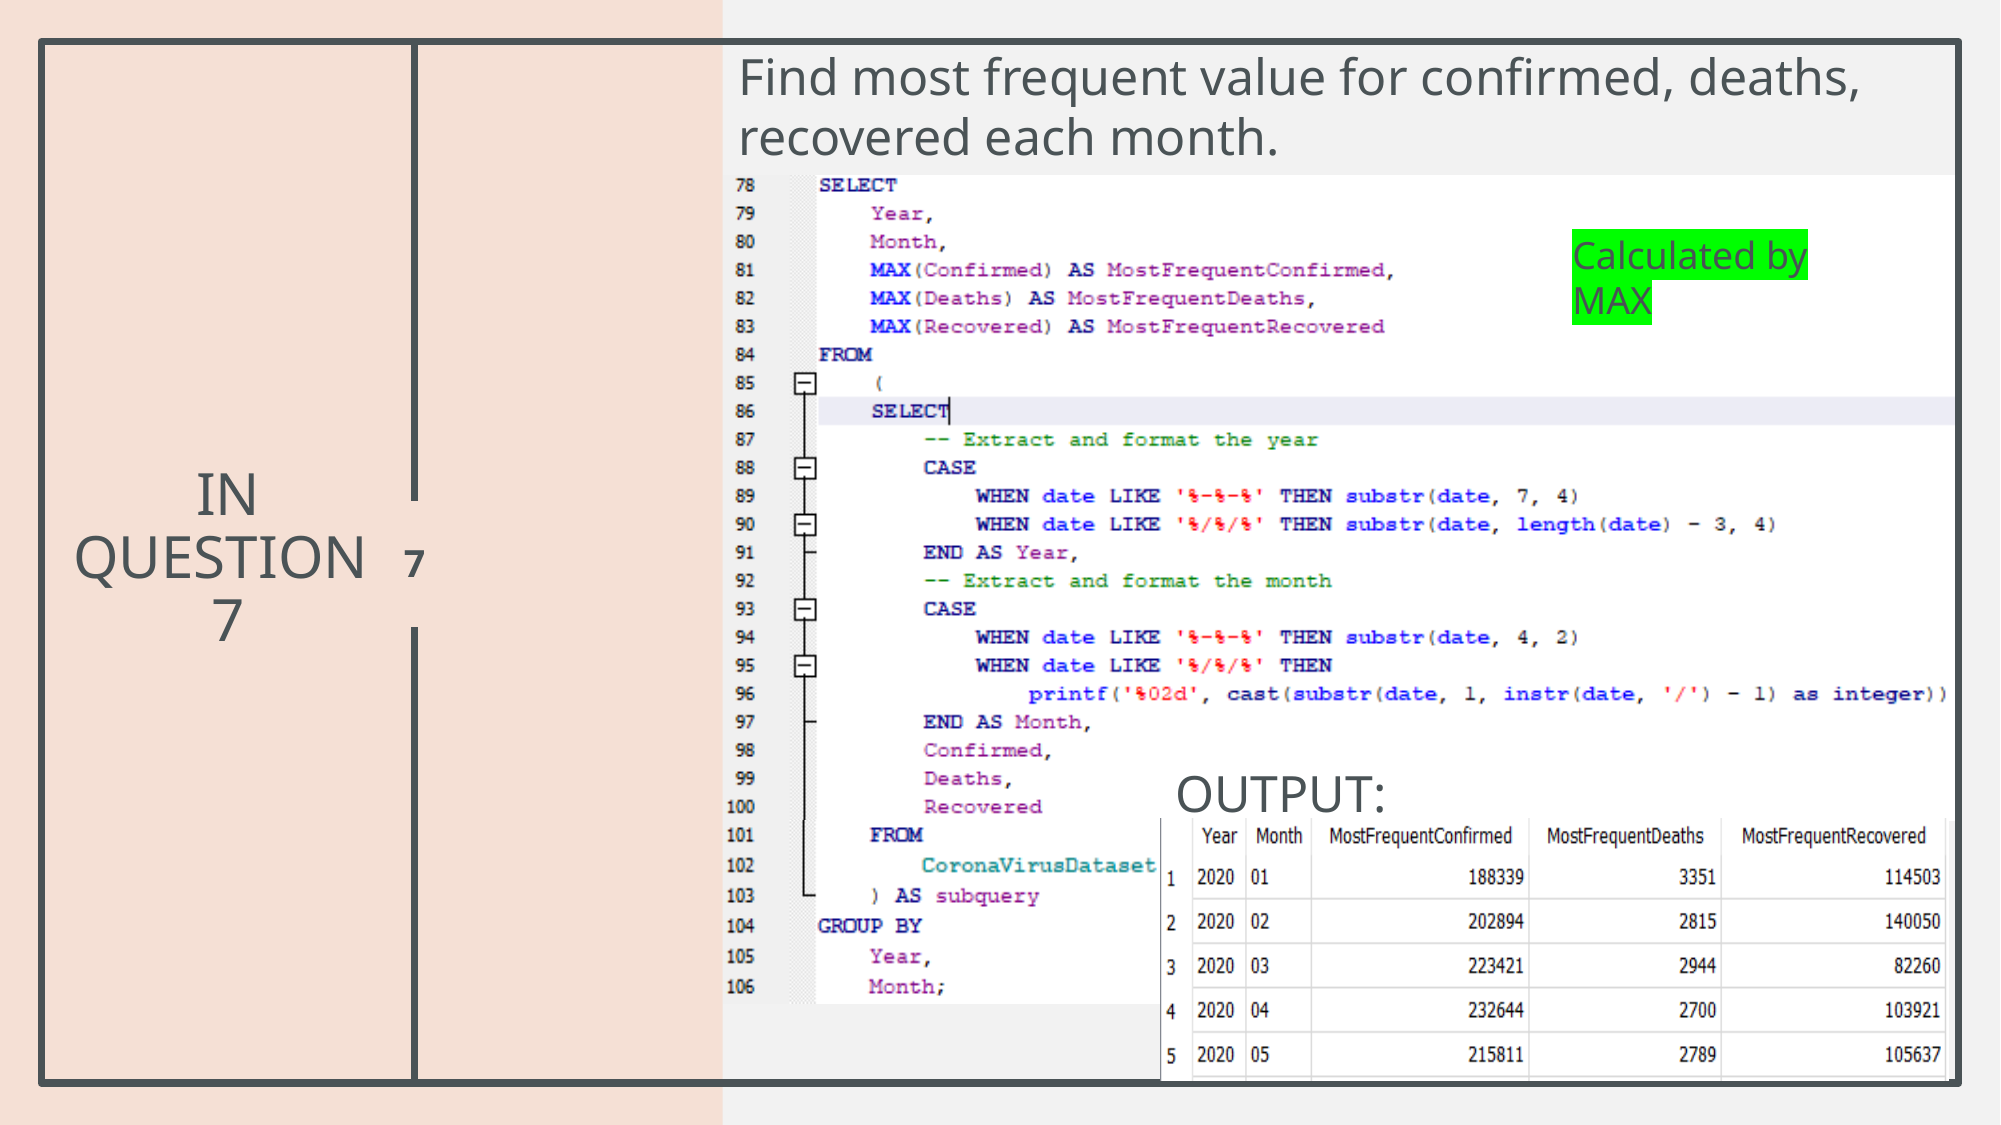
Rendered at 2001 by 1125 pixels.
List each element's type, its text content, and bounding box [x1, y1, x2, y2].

title in Question 7 [40, 33, 416, 1086]
picture [723, 175, 1955, 1081]
list Find most frequent value for confirmed, deaths, recovered each month. [723, 35, 1936, 175]
slide_number 7 [416, 502, 470, 629]
